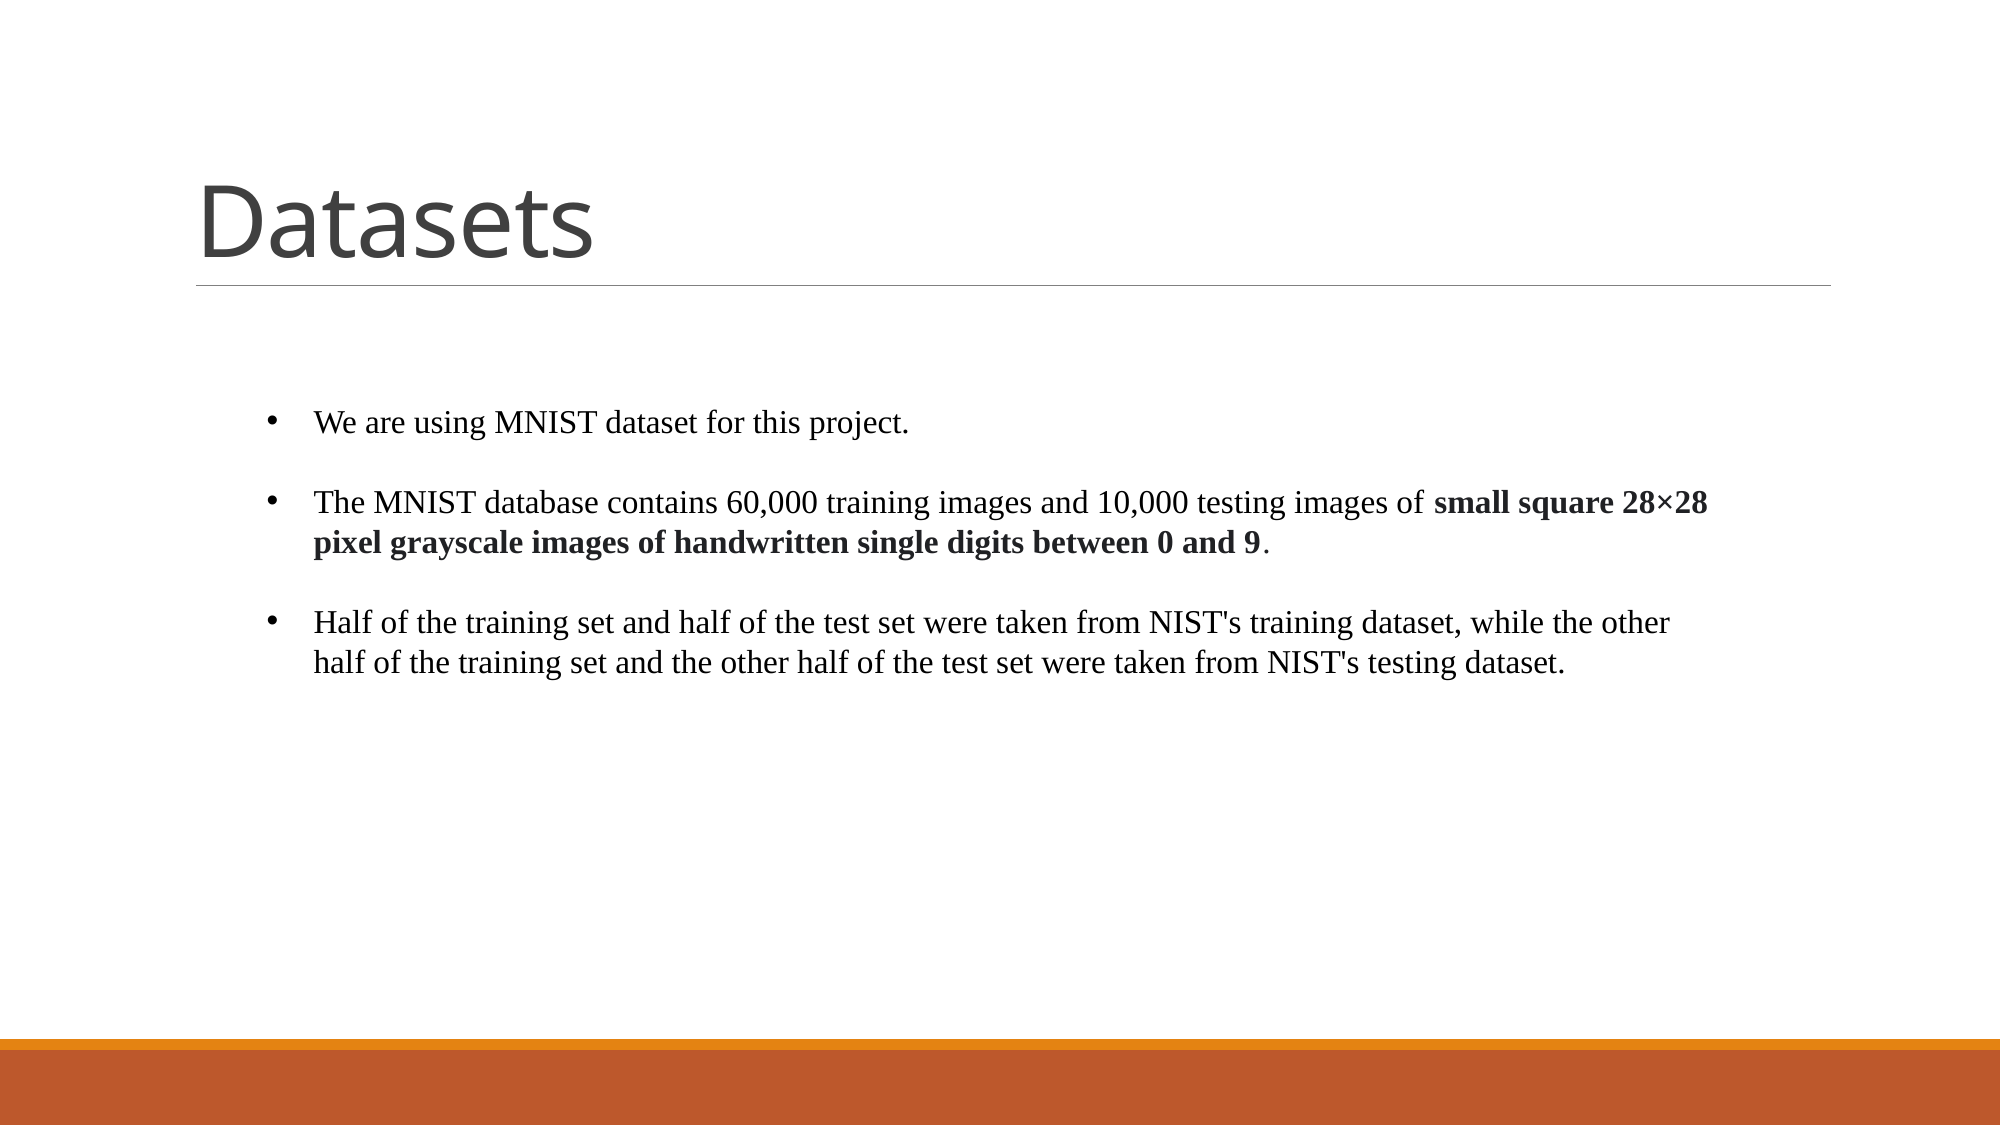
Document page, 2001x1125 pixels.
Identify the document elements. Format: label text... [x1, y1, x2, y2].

title Datasets [180, 47, 1830, 285]
text_box We are using MNIST dataset for this project. The MNIST database contains 60,000 training images and 10,000 testing images of small square 28×28 pixel grayscale images of handwritten single digits between 0 and 9. Half of the training set and half of the test set were taken from NIST's training dataset, while the other half of the training set and the other half of the test set were taken from NIST's testing dataset. [251, 393, 1739, 728]
